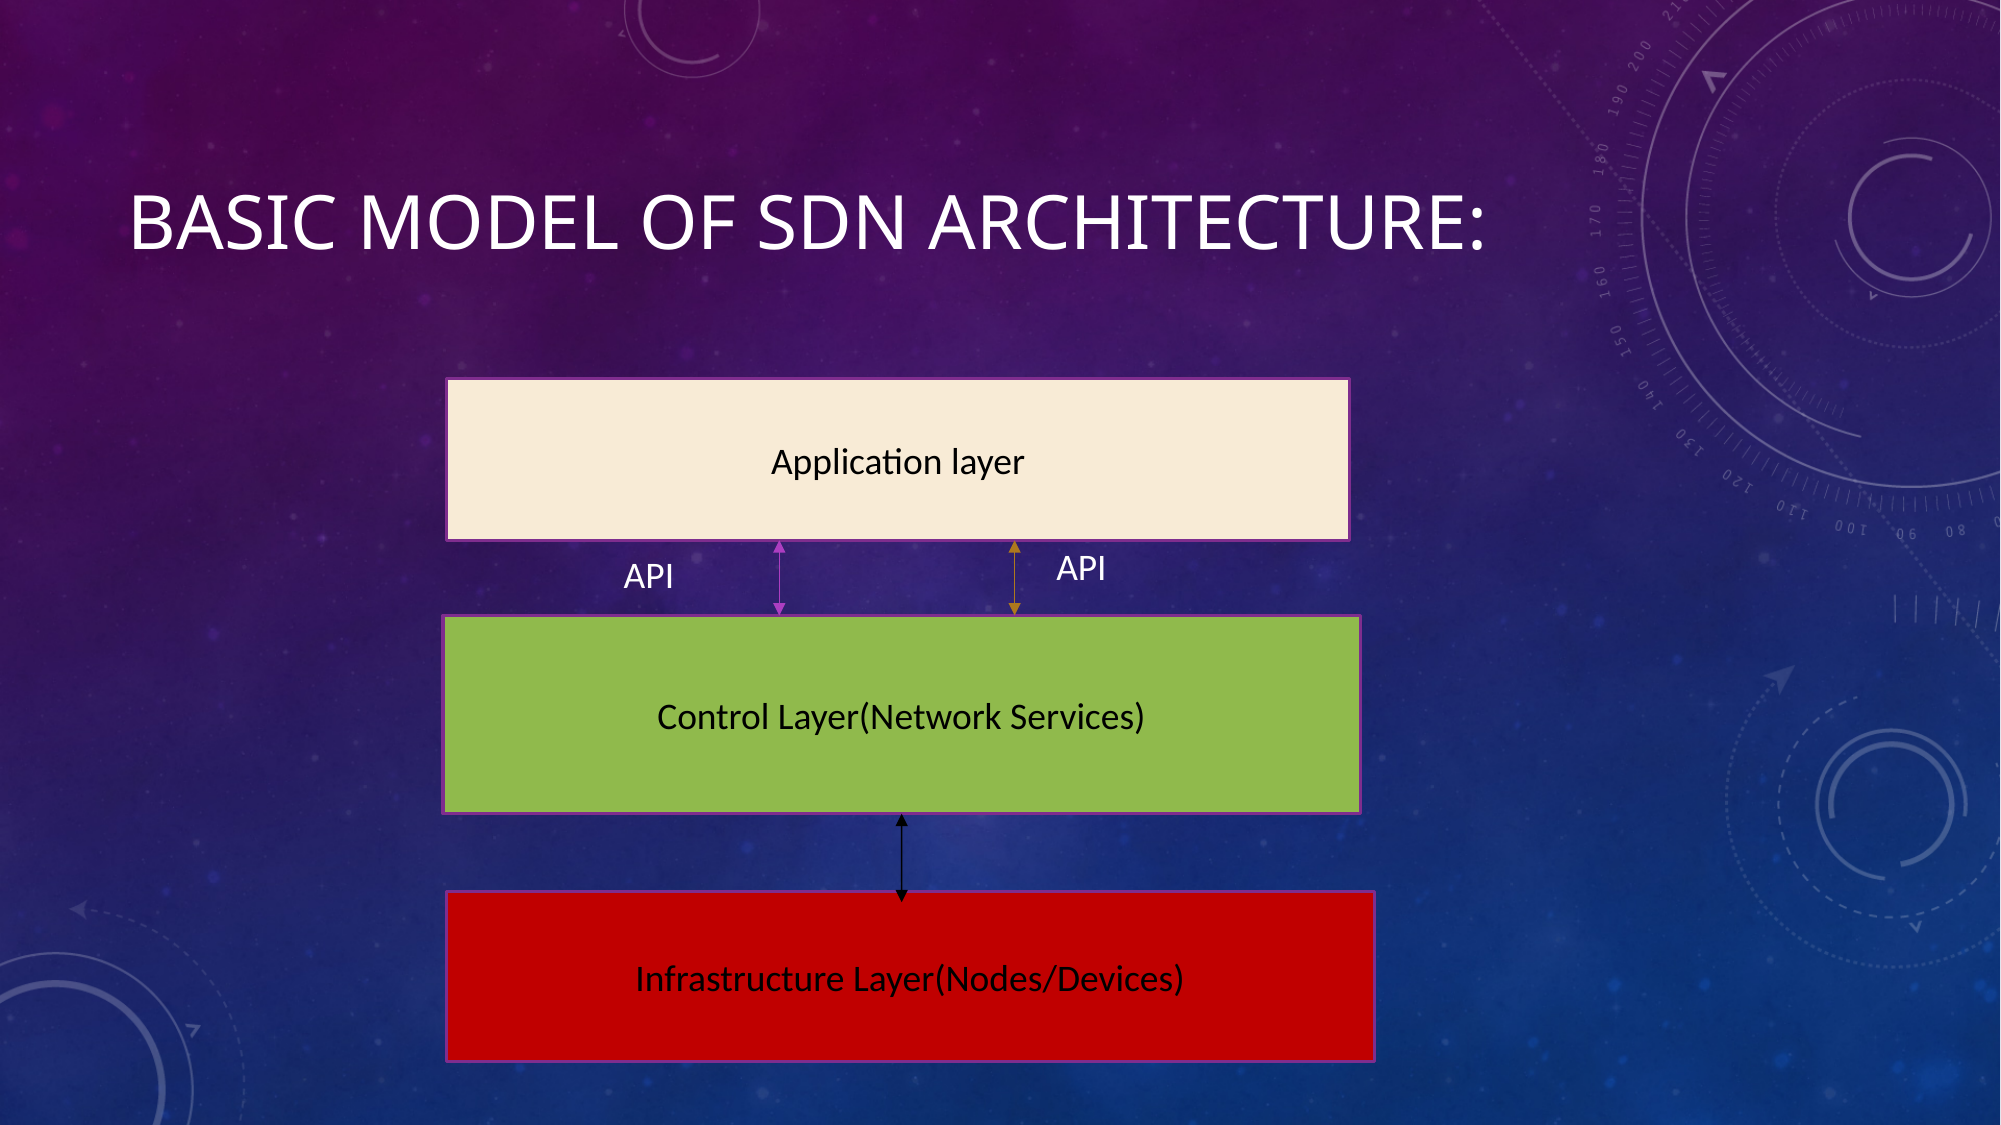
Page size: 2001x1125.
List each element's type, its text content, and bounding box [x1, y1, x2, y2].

text_box API [609, 543, 715, 603]
title Basic model OF SDN architecture: [112, 99, 1775, 339]
text_box Control Layer(Network Services) [441, 614, 1362, 815]
text_box Infrastructure Layer(Nodes/Devices) [445, 890, 1376, 1063]
text_box API [1041, 535, 1147, 596]
picture [0, 0, 2001, 1125]
text_box Application layer [445, 377, 1351, 542]
